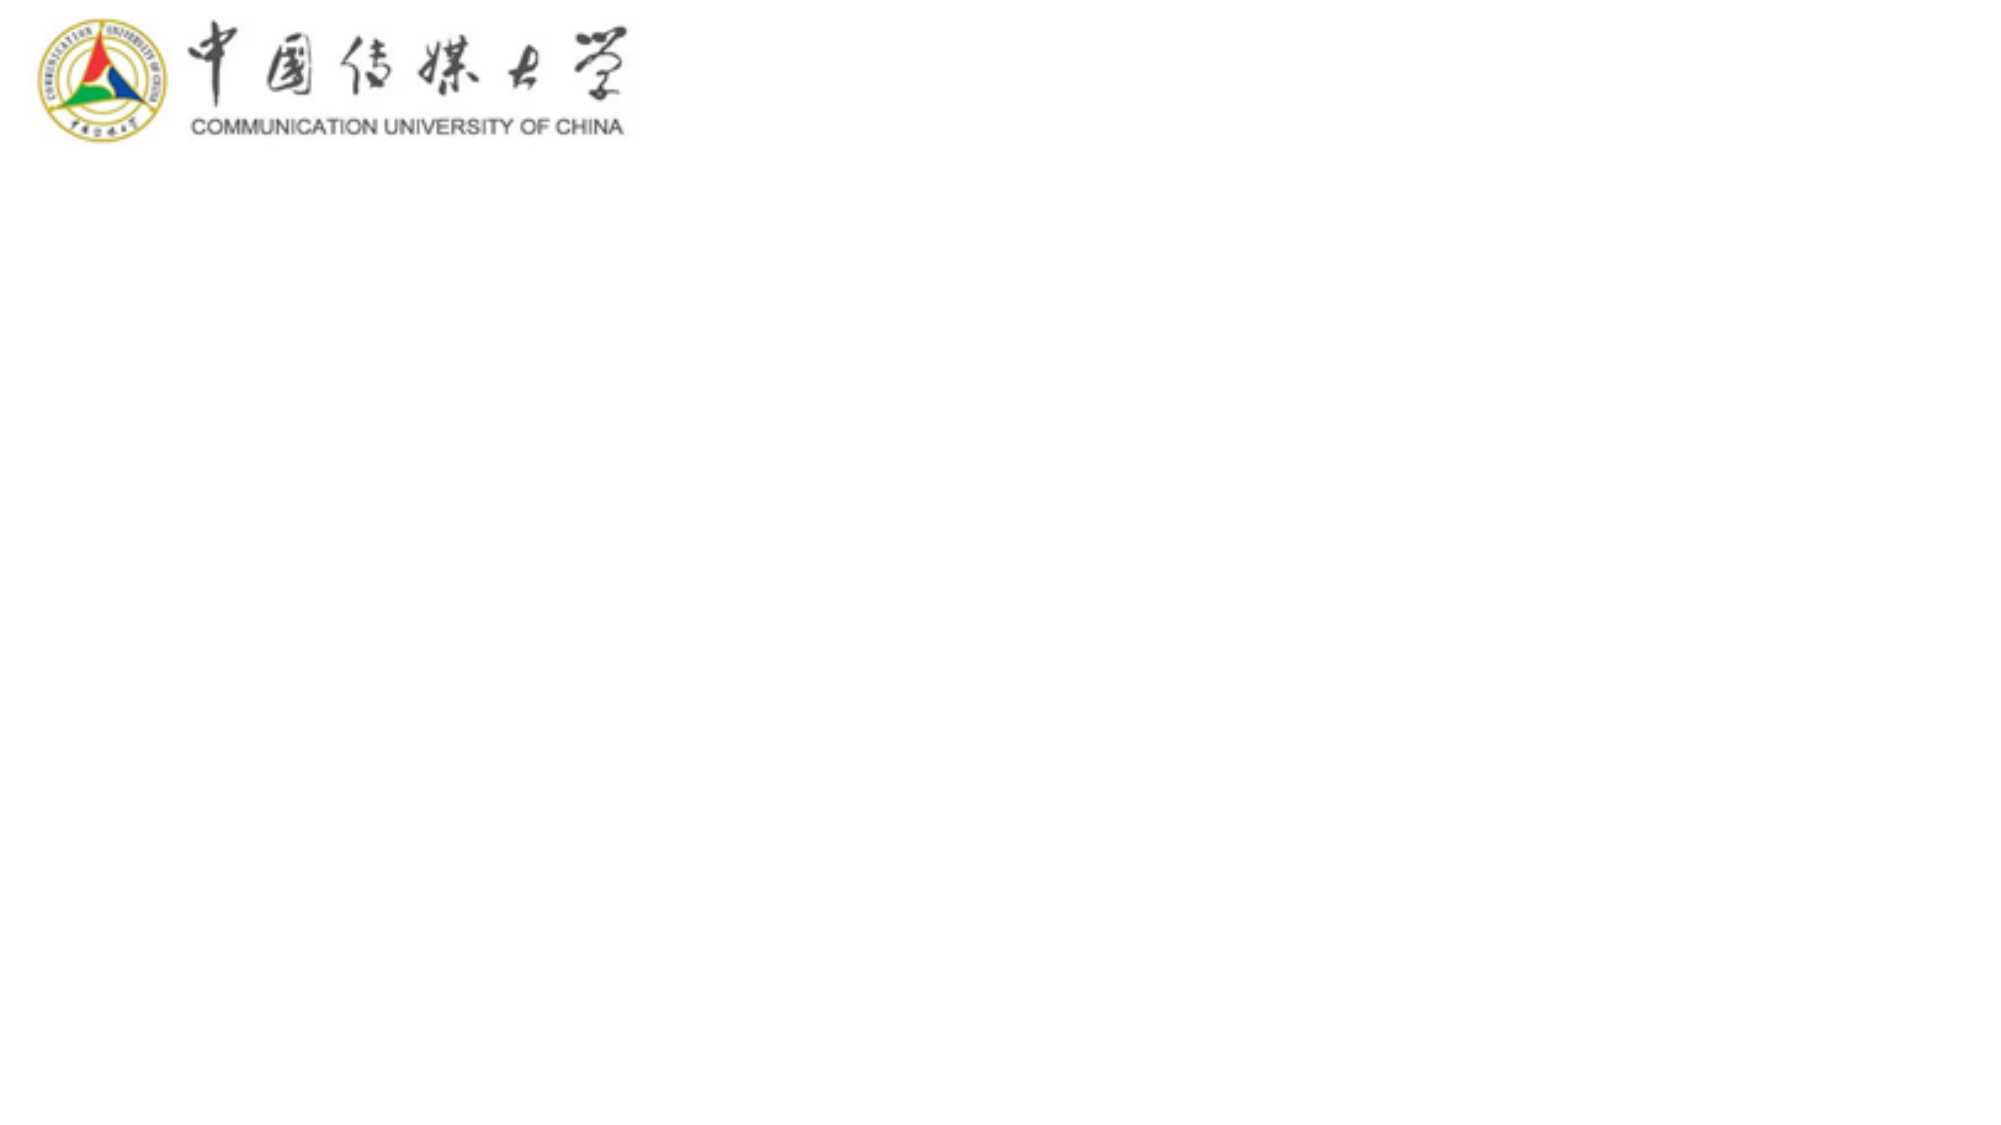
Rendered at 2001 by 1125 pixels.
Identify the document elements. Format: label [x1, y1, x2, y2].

picture [15, 18, 638, 150]
